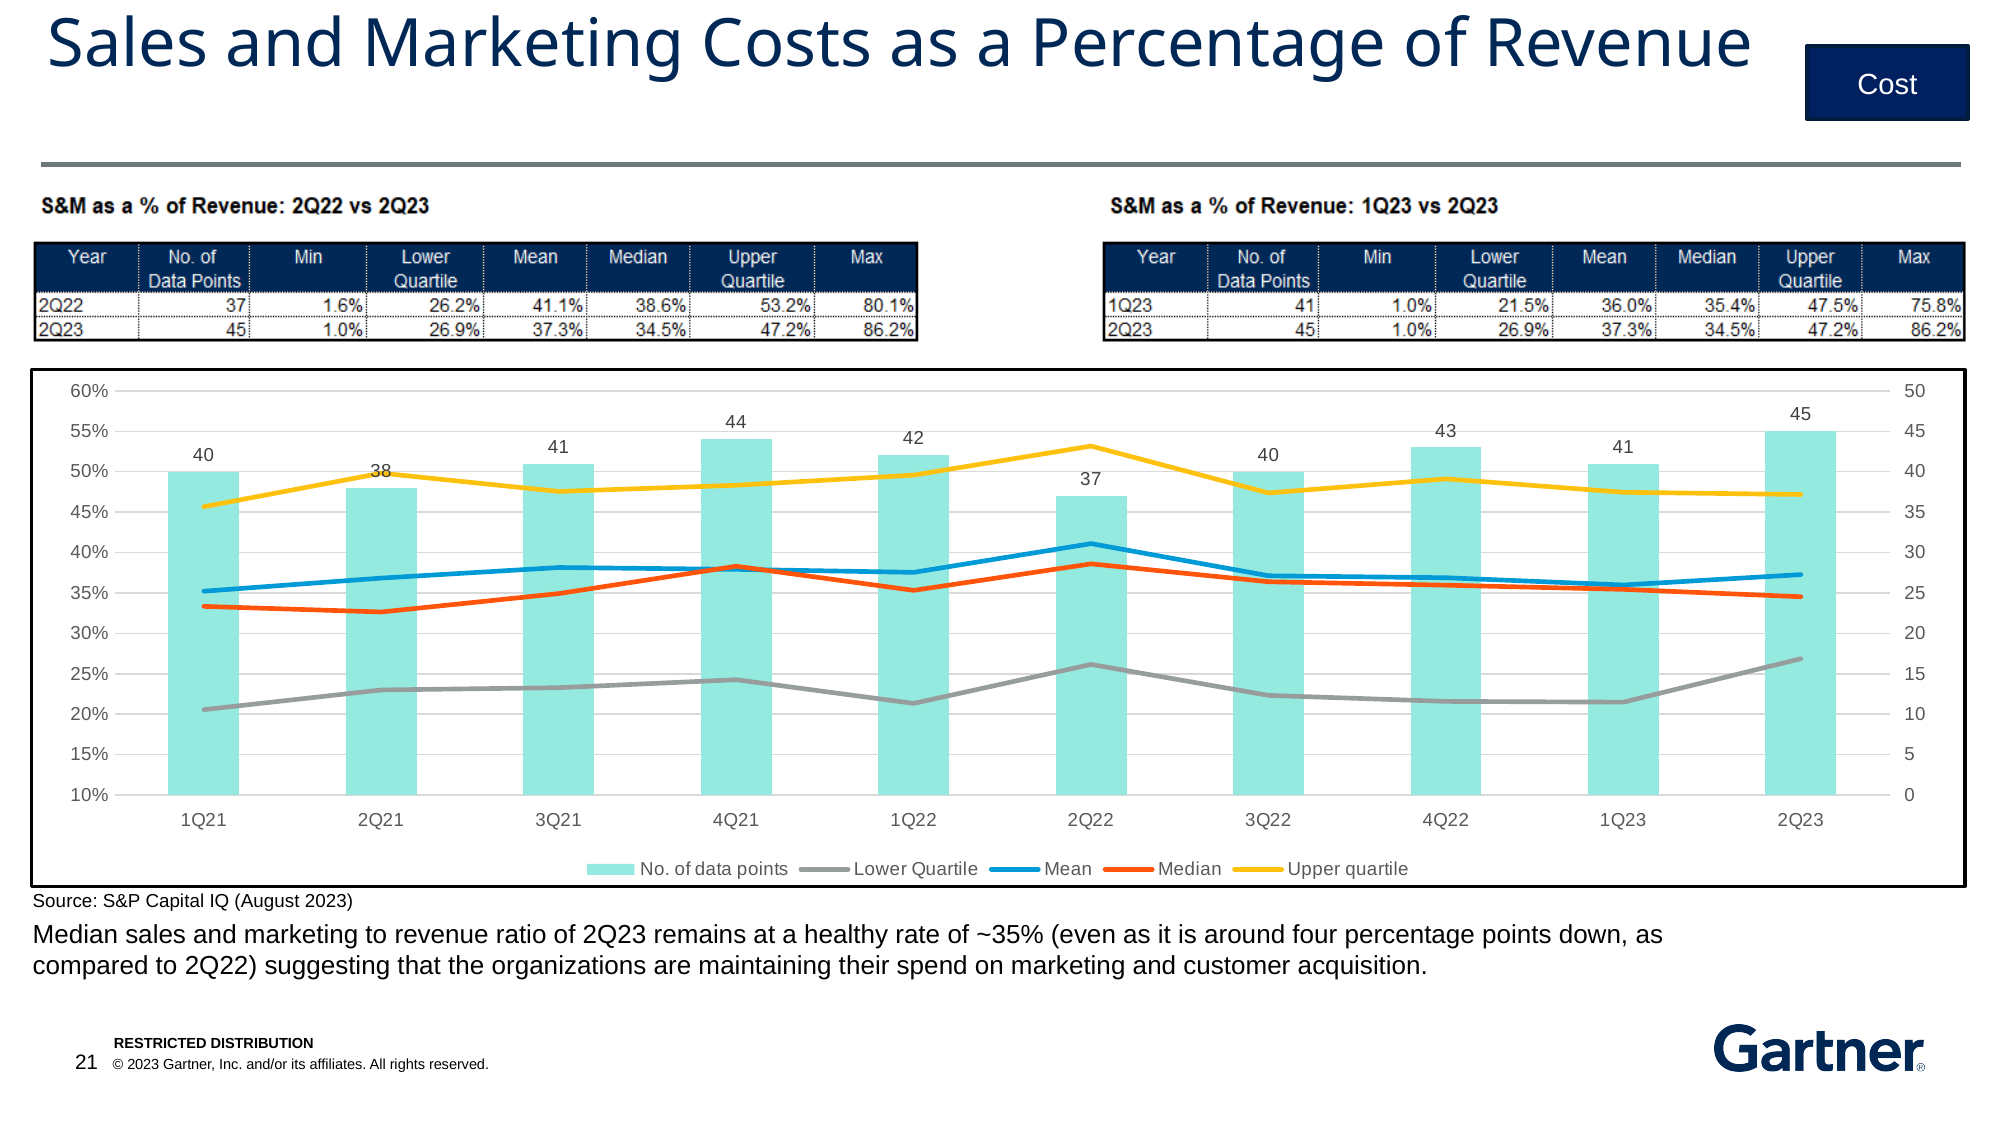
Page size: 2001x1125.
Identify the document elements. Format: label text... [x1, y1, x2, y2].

text_box Median sales and marketing to revenue ratio of 2Q23 remains at a healthy rate of ~35% (even as it is around four percentage points down, as compared to 2Q22) suggesting that the organizations are maintaining their spend on marketing and customer acquisition. [17, 909, 1787, 988]
text_box Cost [1806, 46, 1969, 119]
chart [29, 367, 1967, 888]
title Sales and Marketing Costs as a Percentage of Revenue [47, 9, 1758, 157]
text_box Source: S&P Capital IQ (August 2023) [17, 881, 640, 920]
picture [29, 192, 1967, 343]
picture [1714, 1024, 1925, 1072]
